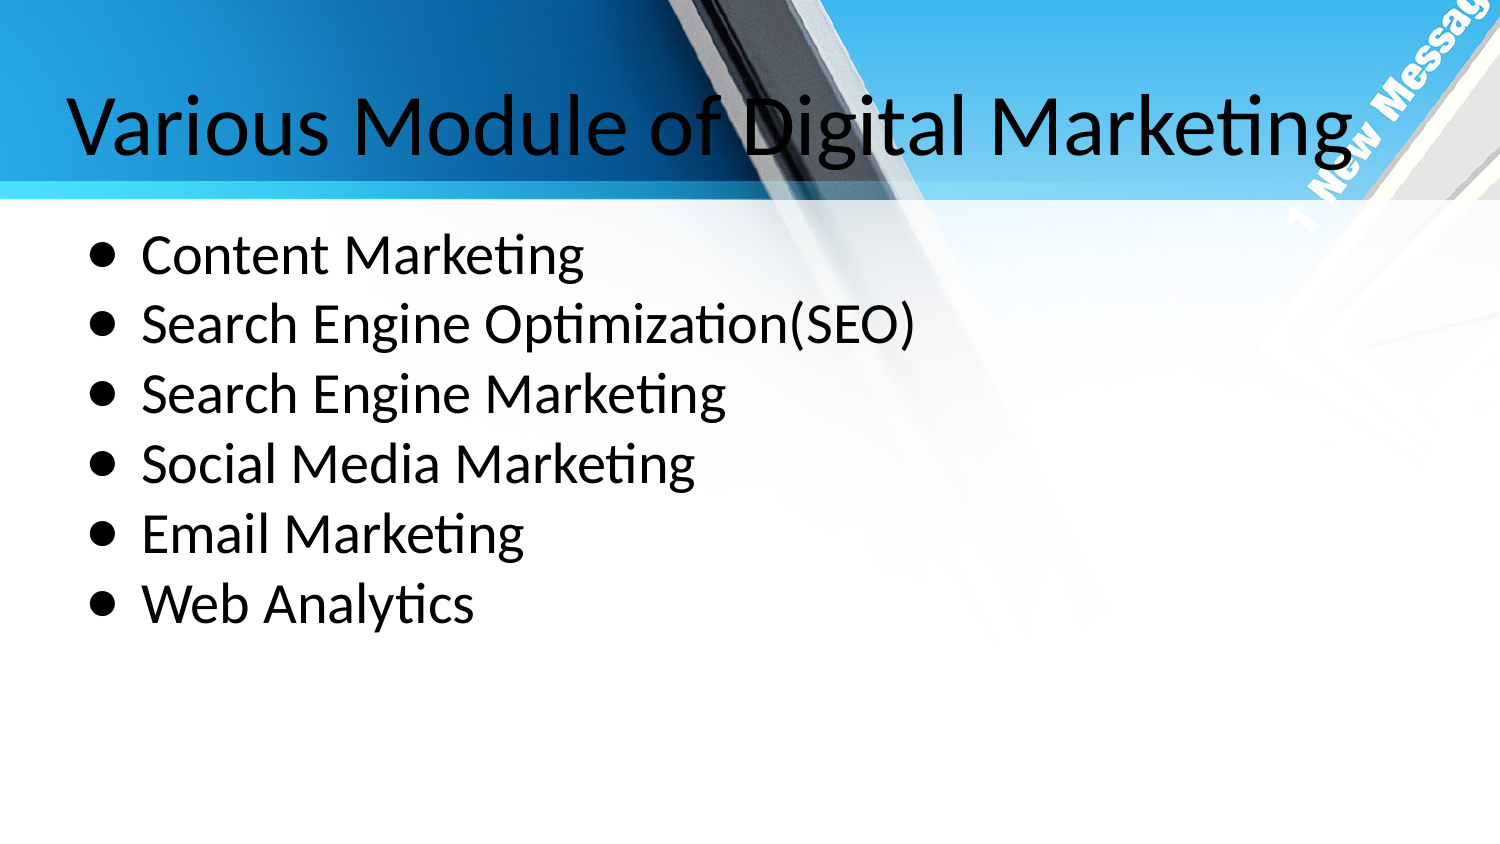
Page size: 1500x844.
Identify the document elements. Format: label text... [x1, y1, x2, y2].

picture [0, 0, 1500, 844]
title Various Module of Digital Marketing [51, 51, 1449, 189]
list Content Marketing Search Engine Optimization(SEO) Search Engine Marketing Social Media Marketing Email Marketing Web Analytics [51, 200, 1449, 752]
